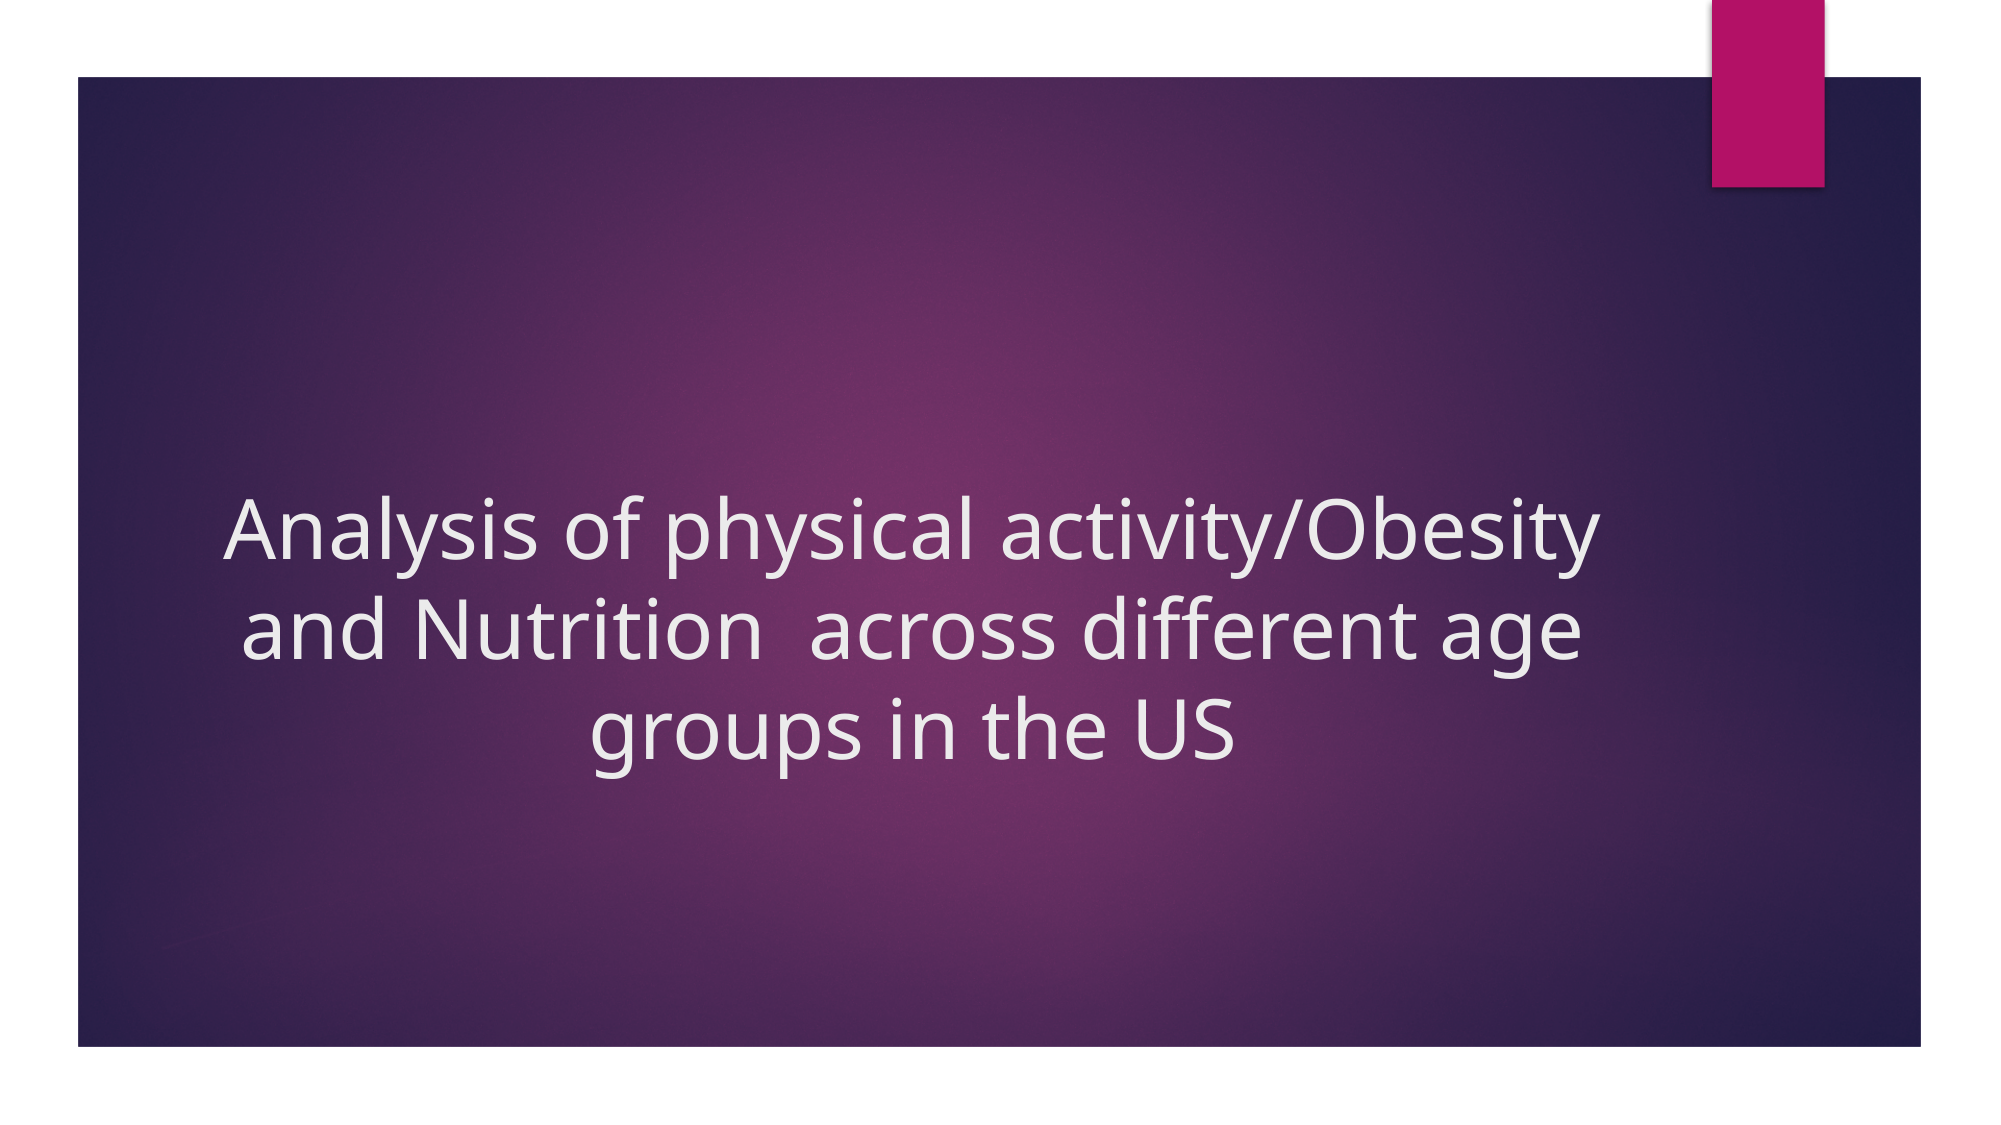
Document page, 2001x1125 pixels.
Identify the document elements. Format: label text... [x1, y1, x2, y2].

title Analysis of physical activity/Obesity and Nutrition across different age groups in the US [189, 344, 1638, 784]
